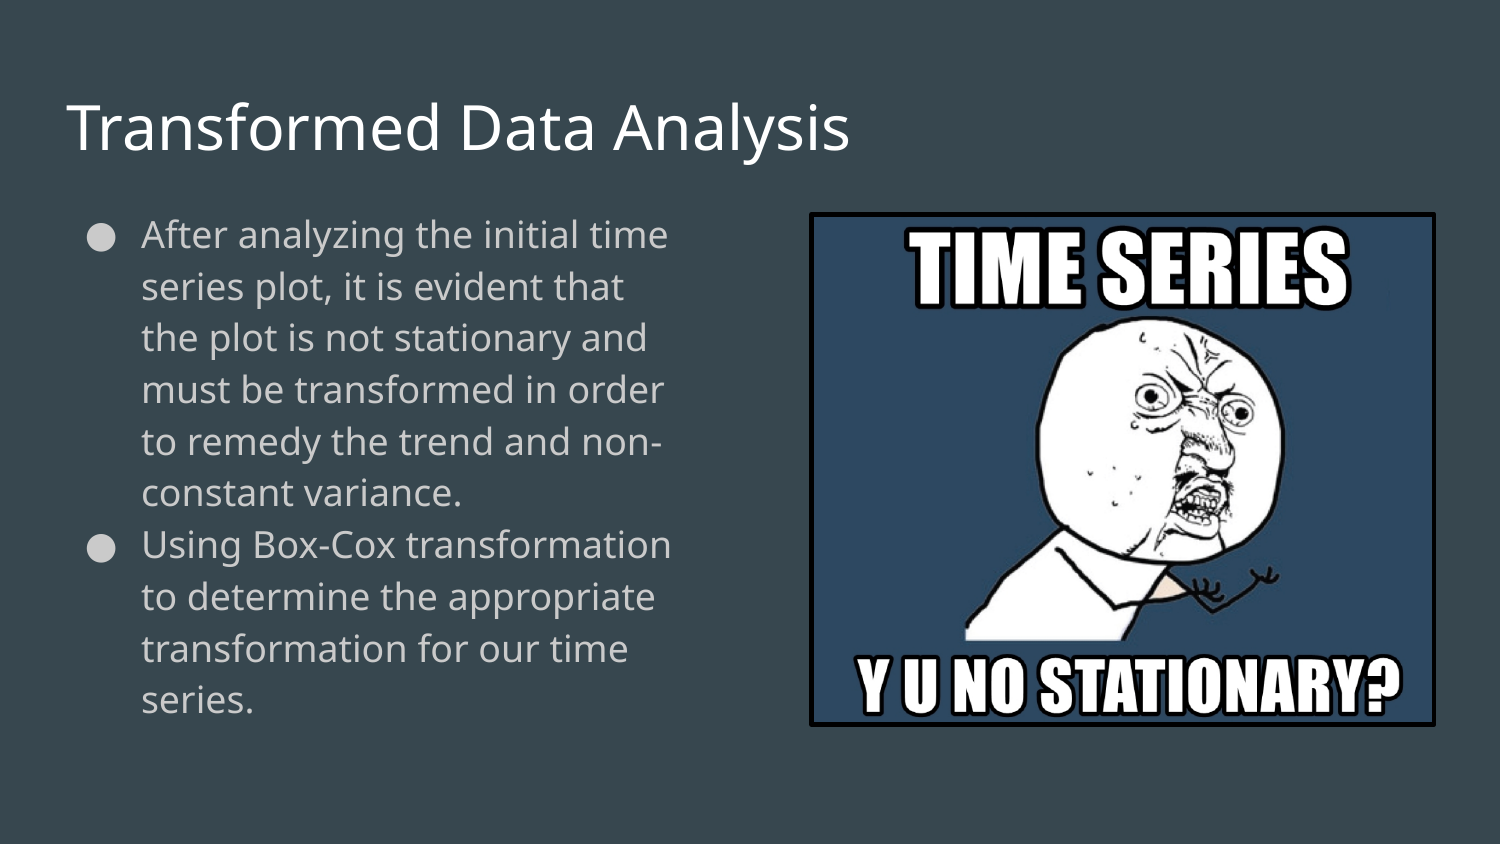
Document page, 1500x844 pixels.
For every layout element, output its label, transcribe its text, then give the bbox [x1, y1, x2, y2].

picture [813, 216, 1432, 723]
title Transformed Data Analysis [51, 72, 1449, 167]
list After analyzing the initial time series plot, it is evident that the plot is not stationary and must be transformed in order to remedy the trend and non-constant variance. Using Box-Cox transformation to determine the appropriate transformation for our time series. [51, 189, 708, 750]
